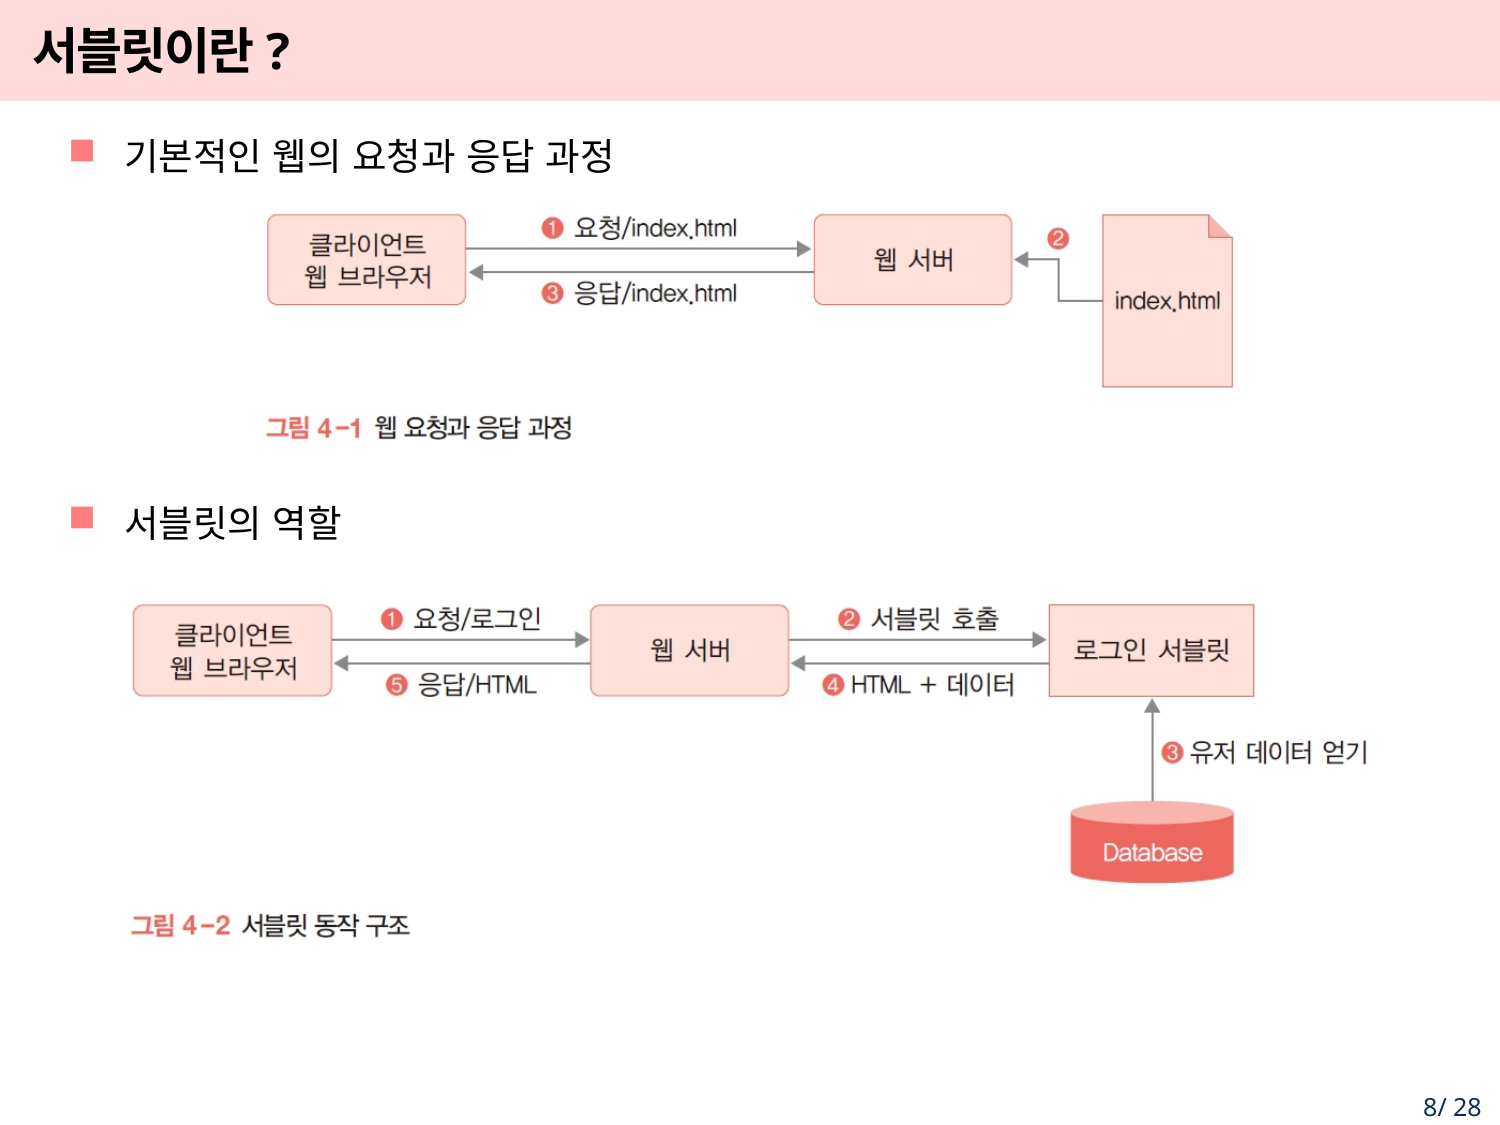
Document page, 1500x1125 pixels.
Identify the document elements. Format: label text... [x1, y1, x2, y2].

picture [129, 599, 1370, 941]
picture [264, 207, 1236, 444]
list 기본적인 웹의 요청과 응답 과정 서블릿의 역할 [53, 125, 1425, 1005]
title 서블릿이란? [17, 10, 1295, 89]
